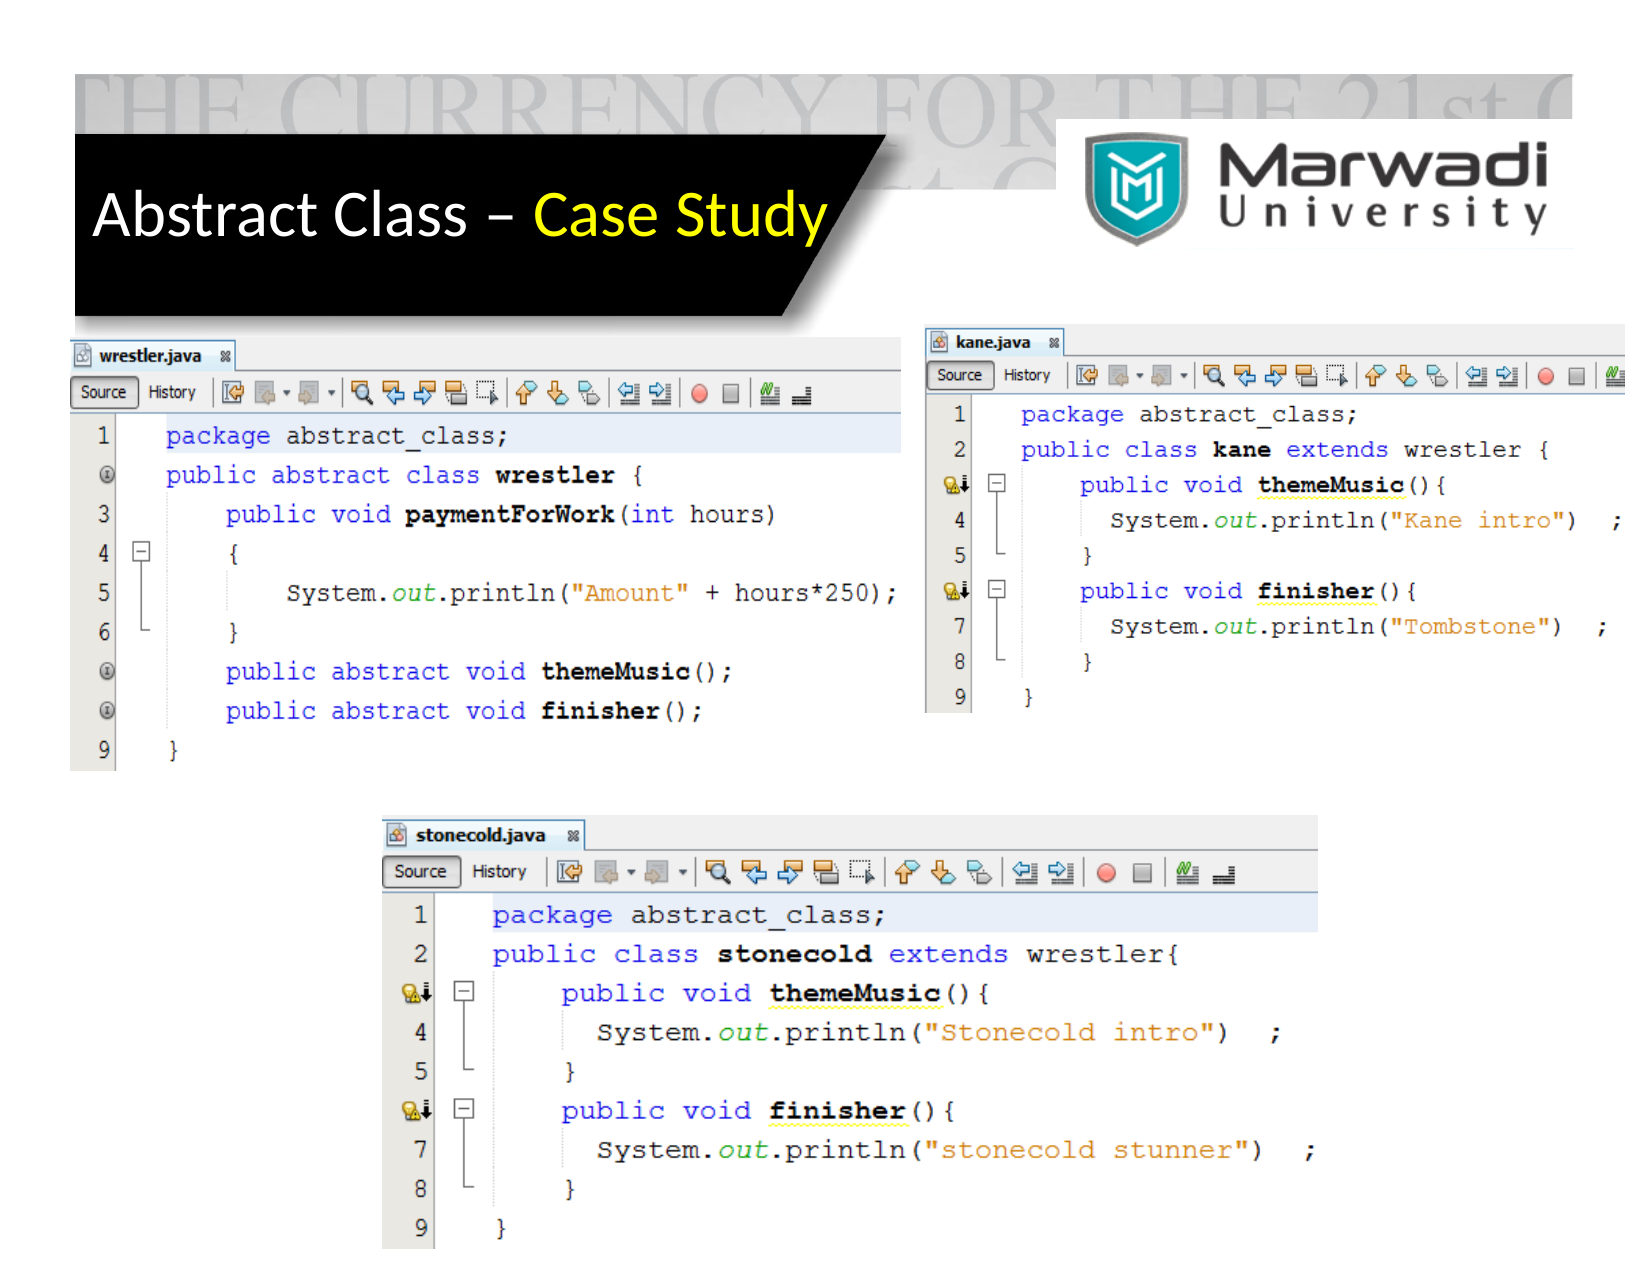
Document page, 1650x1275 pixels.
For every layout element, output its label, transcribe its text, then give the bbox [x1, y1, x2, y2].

picture [70, 74, 1625, 771]
picture [382, 815, 1318, 1249]
text_box Abstract Class – Case Study [76, 162, 845, 258]
